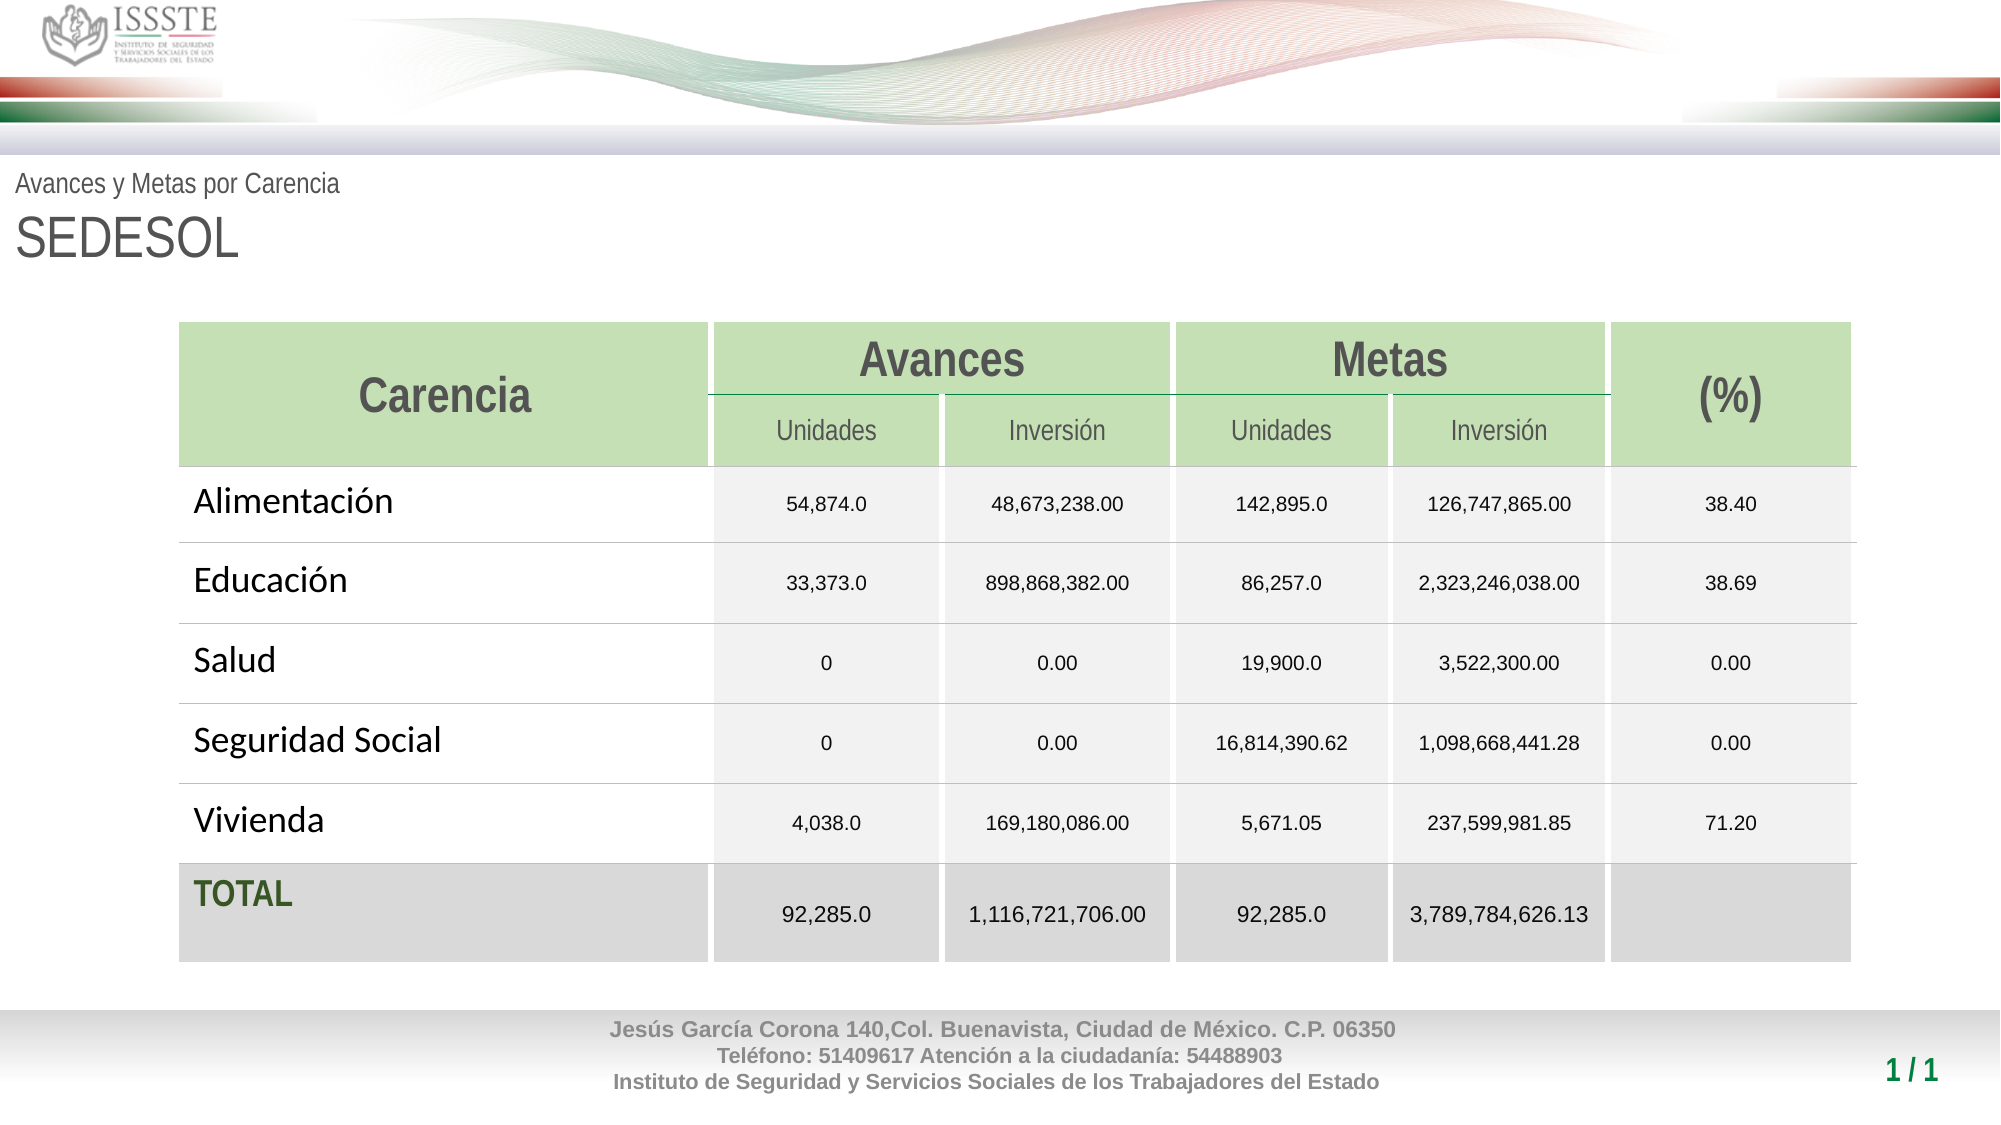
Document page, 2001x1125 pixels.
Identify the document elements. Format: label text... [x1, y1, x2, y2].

table_cell 2,323,246,038.00 [1393, 543, 1605, 623]
table_cell Salud [179, 624, 708, 703]
table_cell 142,895.0 [1176, 467, 1388, 542]
picture [0, 0, 2000, 155]
table_cell 3,522,300.00 [1393, 624, 1605, 703]
table_cell 33,373.0 [714, 543, 939, 623]
picture [0, 1010, 2000, 1125]
table_header Carencia [179, 322, 708, 466]
text_box 1 / 1 [1764, 1040, 1954, 1095]
table_cell Inversión [1393, 395, 1605, 466]
table_cell 0 [714, 624, 939, 703]
table_cell 86,257.0 [1176, 543, 1388, 623]
table_cell 71.20 [1611, 784, 1851, 863]
table_cell 0.00 [1611, 704, 1851, 783]
text_box Avances y Metas por Carencia SEDESOL [0, 156, 603, 277]
table_cell Unidades [1176, 395, 1388, 466]
table_header Metas [1176, 322, 1605, 394]
table_cell TOTAL [179, 864, 708, 962]
table_cell 38.69 [1611, 543, 1851, 623]
table_cell 169,180,086.00 [945, 784, 1170, 863]
table_cell 48,673,238.00 [945, 467, 1170, 542]
table_cell 126,747,865.00 [1393, 467, 1605, 542]
table_cell 0 [714, 704, 939, 783]
table_header (%) [1611, 322, 1851, 466]
table_cell 5,671.05 [1176, 784, 1388, 863]
table_cell 237,599,981.85 [1393, 784, 1605, 863]
table_cell 19,900.0 [1176, 624, 1388, 703]
table_cell 92,285.0 [714, 864, 939, 962]
table_cell 3,789,784,626.13 [1393, 864, 1605, 962]
table_cell Alimentación [179, 467, 708, 542]
table_cell Educación [179, 543, 708, 623]
table_cell 0.00 [945, 624, 1170, 703]
table_cell 54,874.0 [714, 467, 939, 542]
table_cell 1,098,668,441.28 [1393, 704, 1605, 783]
table_cell 0.00 [945, 704, 1170, 783]
table_cell [1611, 864, 1851, 962]
table_cell Unidades [714, 395, 939, 466]
table_cell 1,116,721,706.00 [945, 864, 1170, 962]
table_cell Inversión [945, 395, 1170, 466]
table_cell Seguridad Social [179, 704, 708, 783]
table_cell 16,814,390.62 [1176, 704, 1388, 783]
table_cell 0.00 [1611, 624, 1851, 703]
table_cell Vivienda [179, 784, 708, 863]
table_cell 92,285.0 [1176, 864, 1388, 962]
table_cell 898,868,382.00 [945, 543, 1170, 623]
table_cell 4,038.0 [714, 784, 939, 863]
table_header Avances [714, 322, 1170, 394]
table_cell 38.40 [1611, 467, 1851, 542]
